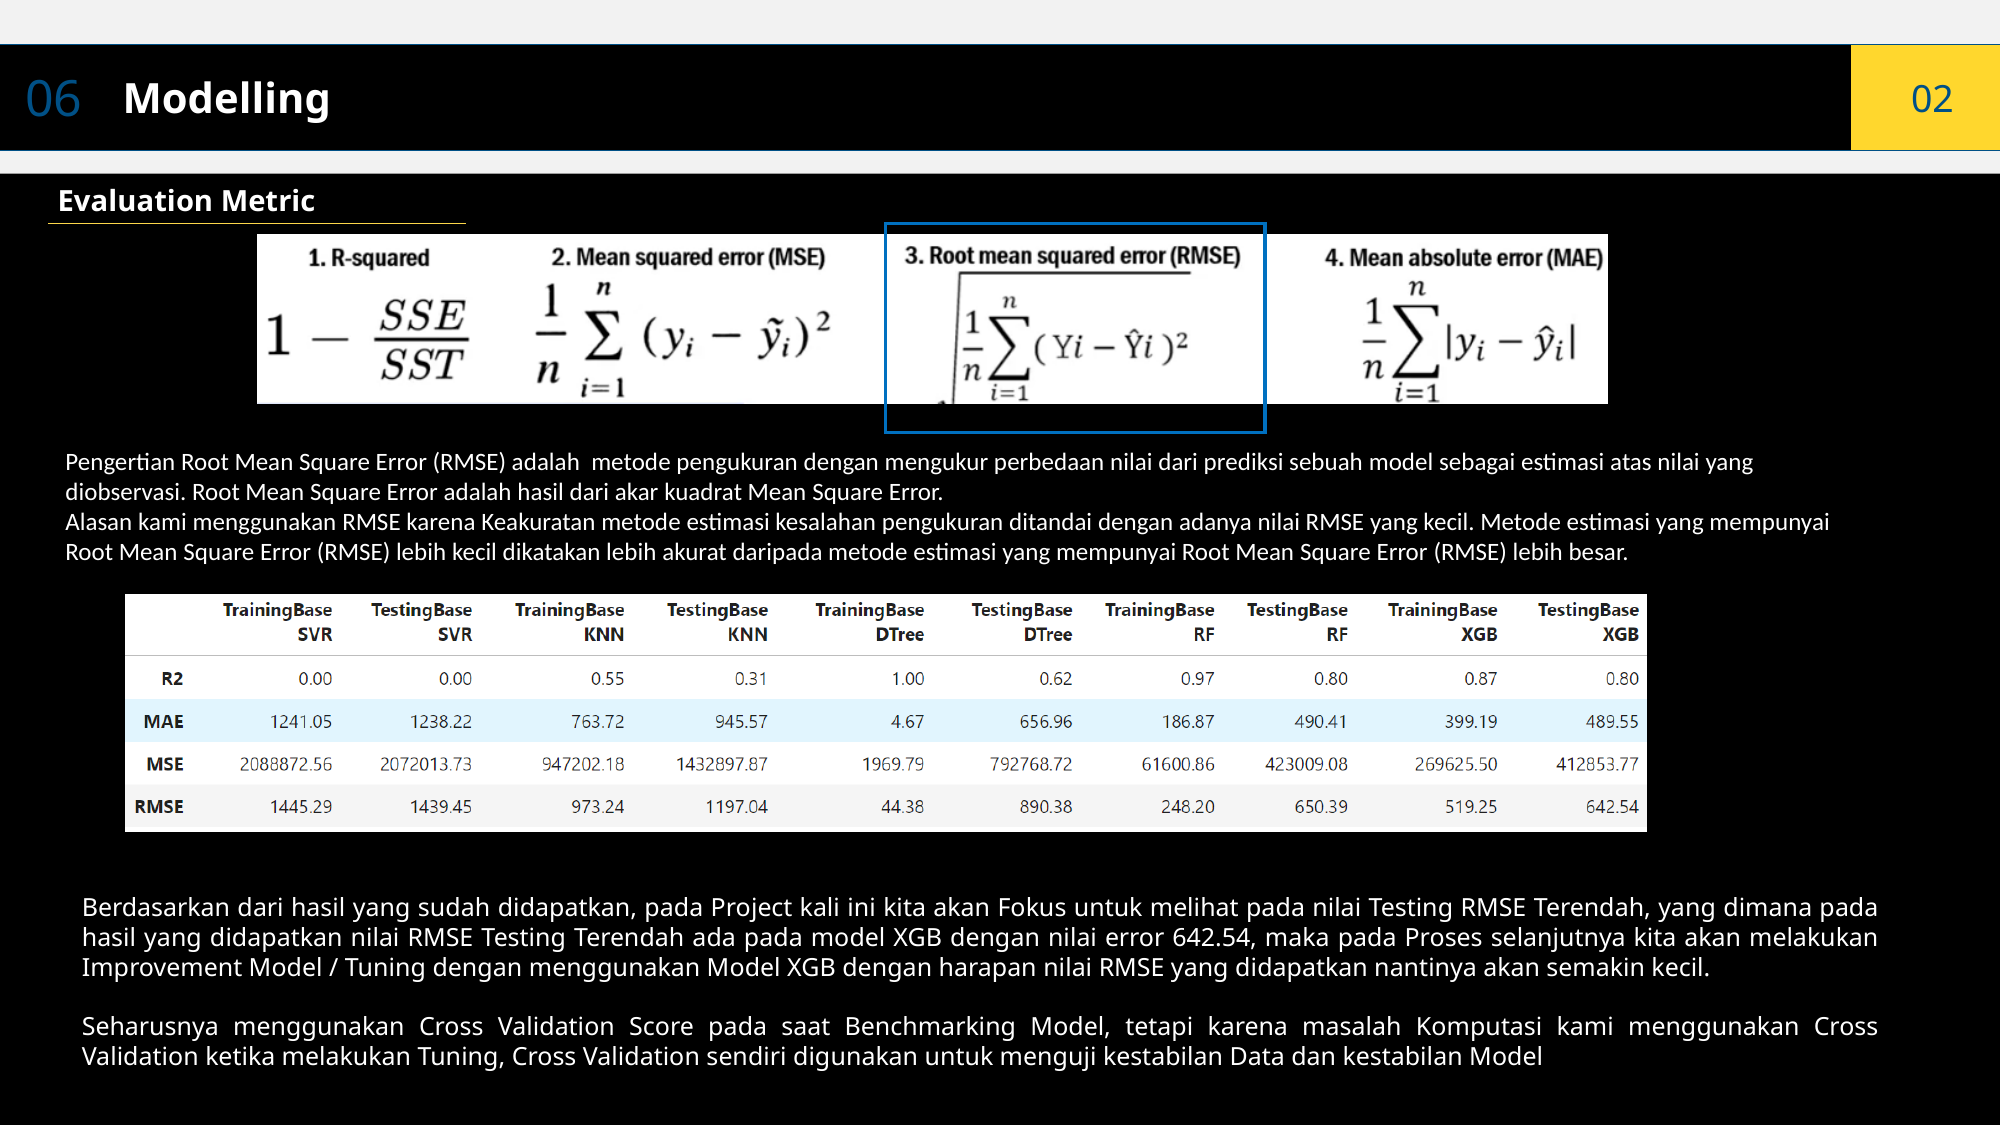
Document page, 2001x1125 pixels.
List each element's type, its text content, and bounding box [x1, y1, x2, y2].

picture [257, 234, 1608, 405]
text_box Berdasarkan dari hasil yang sudah didapatkan, pada Project kali ini kita akan Fokus untuk melihat pada nilai Testing RMSE Terendah, yang dimana pada hasil yang didapatkan nilai RMSE Testing Terendah ada pada model XGB dengan nilai error 642.54, maka pada Proses selanjutnya kita akan melakukan Improvement Model / Tuning dengan menggunakan Model XGB dengan harapan nilai RMSE yang didapatkan nantinya akan semakin kecil. Seharusnya menggunakan Cross Validation Score pada saat Benchmarking Model, tetapi karena masalah Komputasi kami menggunakan Cross Validation ketika melakukan Tuning, Cross Validation sendiri digunakan untuk menguji kestabilan Data dan kestabilan Model [67, 883, 1897, 1079]
table_header 06 [0, 45, 108, 150]
picture [125, 594, 1647, 832]
text_box Pengertian Root Mean Square Error (RMSE) adalah metode pengukuran dengan mengukur perbedaan nilai dari prediksi sebuah model sebagai estimasi atas nilai yang diobservasi. Root Mean Square Error adalah hasil dari akar kuadrat Mean Square Error. Alasan kami menggunakan RMSE karena Keakuratan metode estimasi kesalahan pengukuran ditandai dengan adanya nilai RMSE yang kecil. Metode estimasi yang mempunyai Root Mean Square Error (RMSE) lebih kecil dikatakan lebih akurat daripada metode estimasi yang mempunyai Root Mean Square Error (RMSE) lebih besar. [50, 438, 1880, 573]
text_box 02 [1896, 67, 2000, 173]
table_header Modelling [108, 45, 1851, 150]
table_header [1851, 45, 2000, 150]
text_box [885, 223, 1266, 234]
text_box [0, 151, 2000, 175]
text_box [0, 0, 2000, 44]
text_box [885, 405, 1266, 433]
text_box Evaluation Metric [42, 174, 473, 225]
